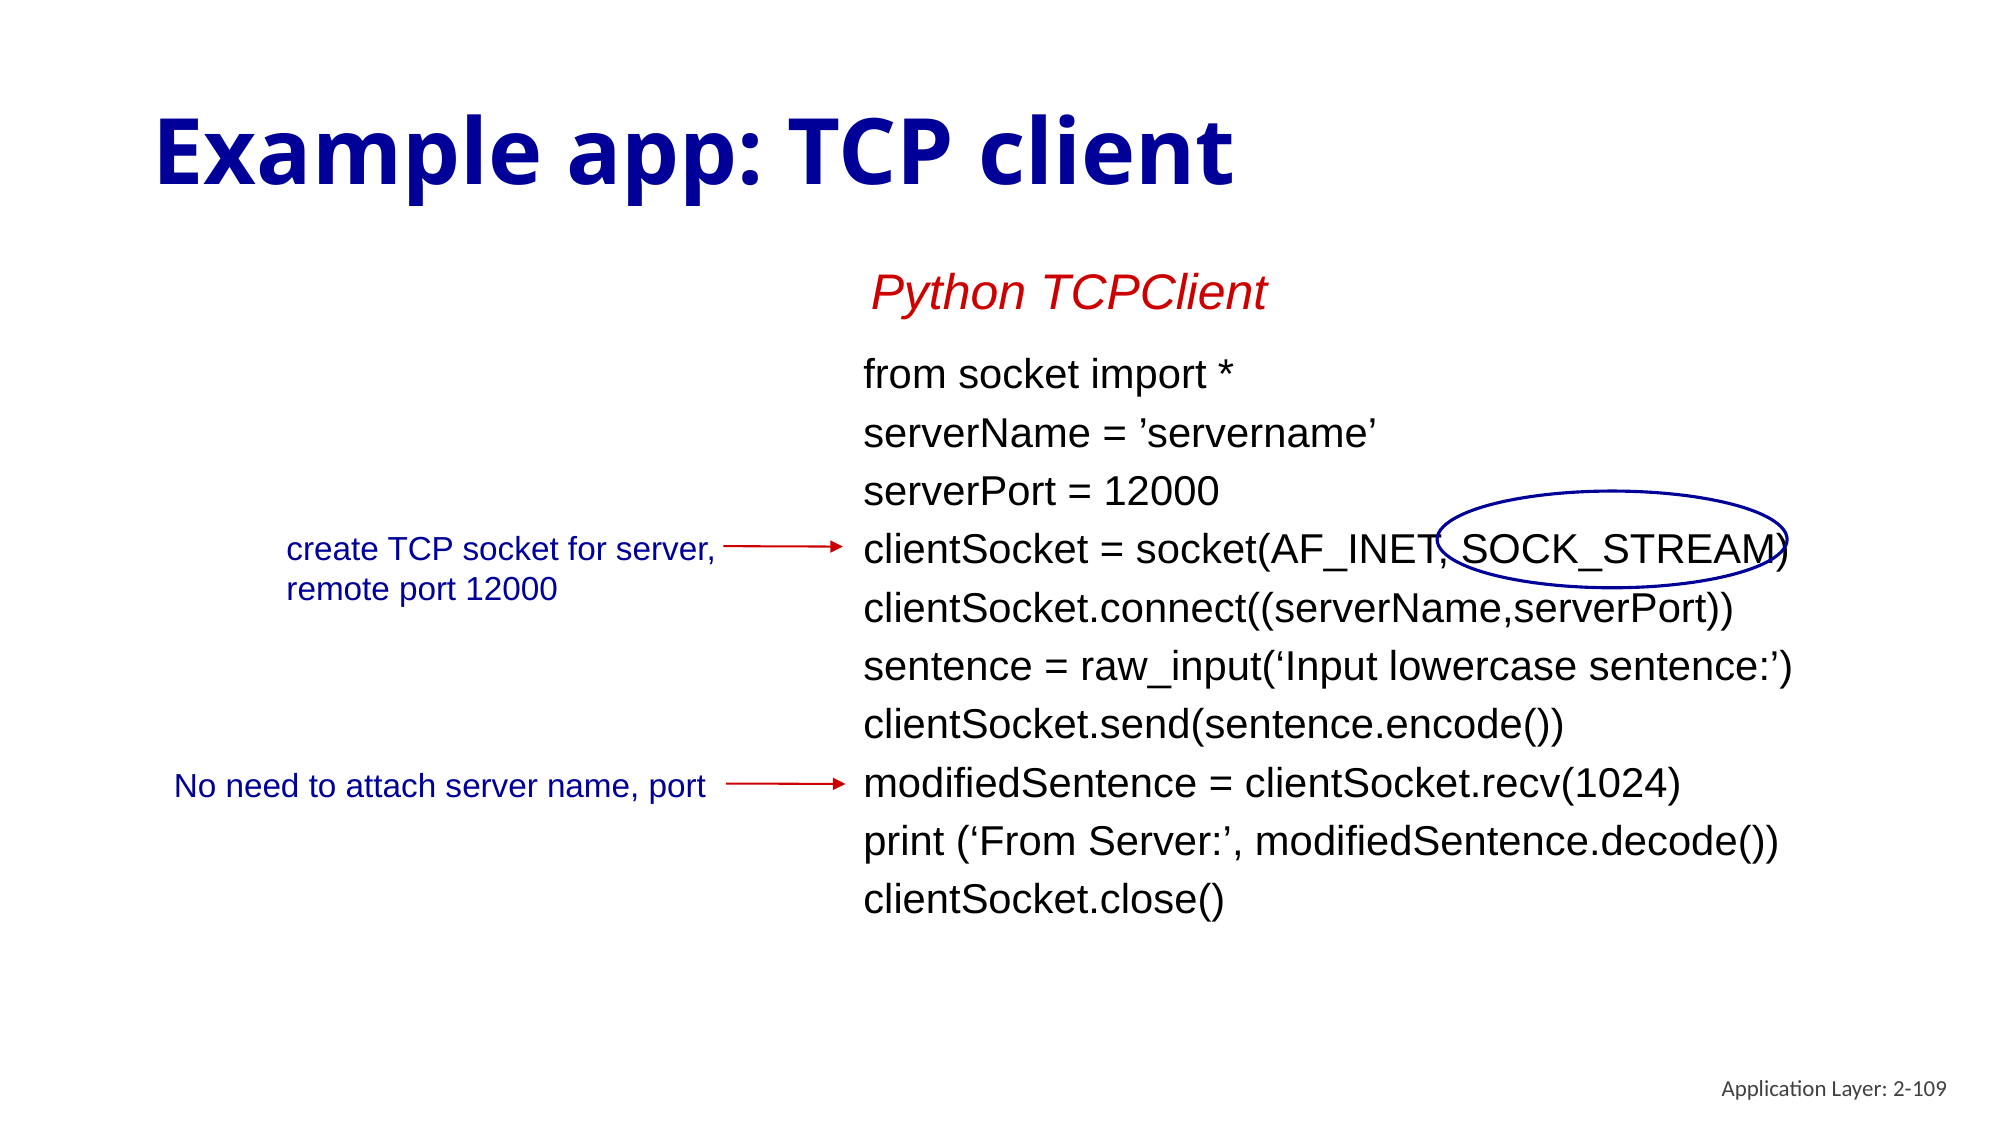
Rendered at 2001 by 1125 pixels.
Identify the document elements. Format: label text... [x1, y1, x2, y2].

text_box from socket import * serverName = ’servername’ serverPort = 12000 clientSocket = socket(AF_INET, SOCK_STREAM) clientSocket.connect((serverName,serverPort)) sentence = raw_input(‘Input lowercase sentence:’) clientSocket.send(sentence.encode()) modifiedSentence = clientSocket.recv(1024) print (‘From Server:’, modifiedSentence.decode()) clientSocket.close() [848, 331, 1809, 930]
slide_number Application Layer: 2-109 [1512, 1056, 1963, 1117]
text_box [271, 519, 843, 616]
text_box [1437, 491, 1788, 588]
title Example app: TCP client [137, 74, 1863, 221]
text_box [159, 757, 846, 813]
text_box Python TCPClient [856, 252, 1283, 328]
